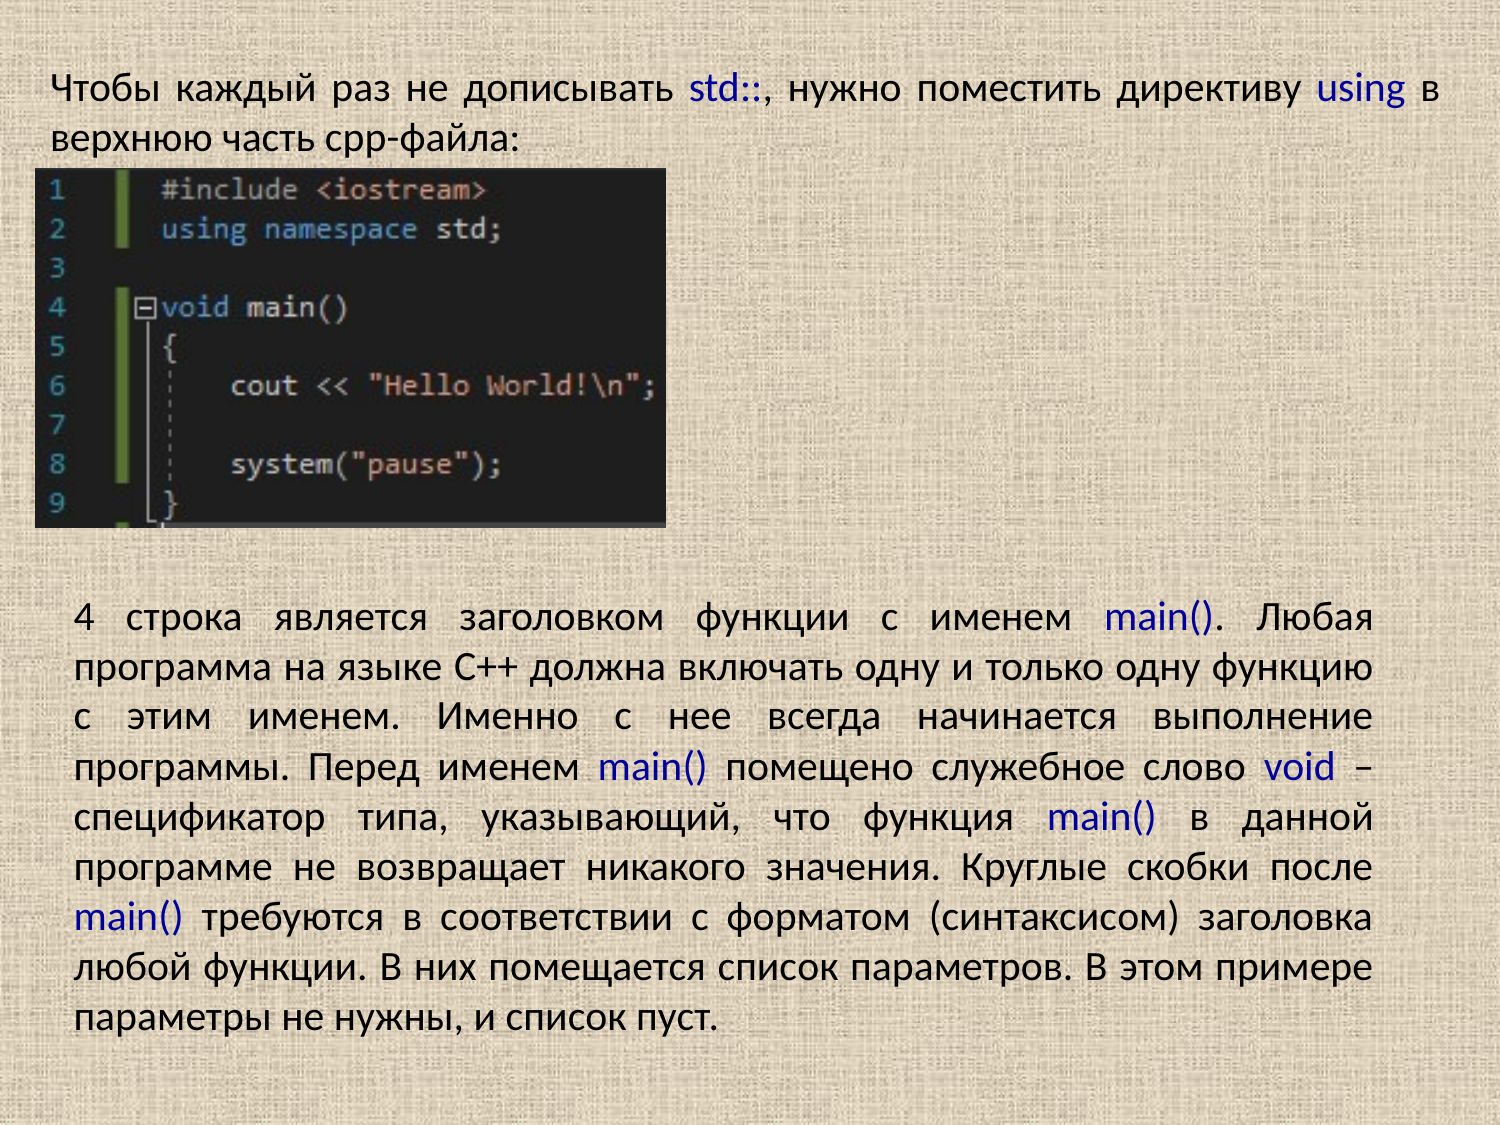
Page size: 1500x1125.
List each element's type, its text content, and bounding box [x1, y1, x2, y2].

picture [0, 0, 1500, 1125]
text_box 4 строка является заголовком функции с именем main(). Любая программа на языке C++ должна включать одну и только одну функцию с этим именем. Именно с нее всегда начинается выполнение программы. Перед именем main() помещено служебное слово void – спецификатор типа, указывающий, что функция main() в данной программе не возвращает никакого значения. Круглые скобки после main() требуются в соответствии с форматом (синтаксисом) заголовка любой функции. В них помещается список параметров. В этом примере параметры не нужны, и список пуст. [58, 580, 1389, 1046]
text_box Чтобы каждый раз не дописывать std::, нужно поместить директиву using в верхнюю часть cpp-файла: [35, 52, 1456, 168]
